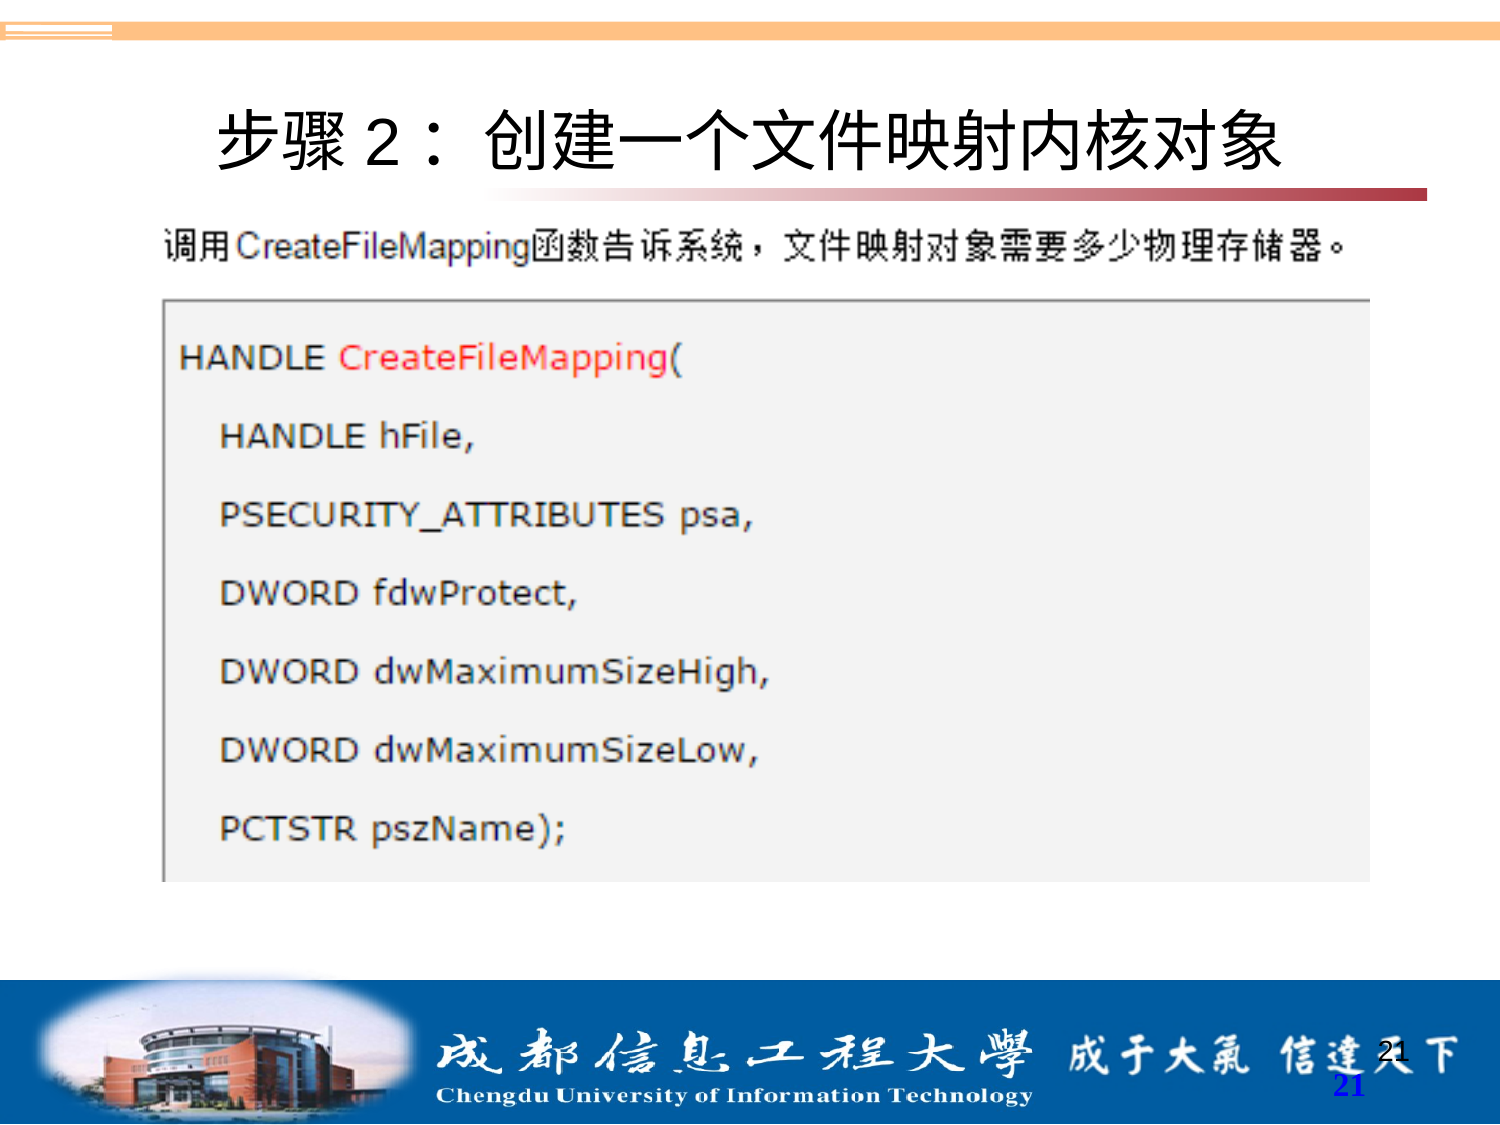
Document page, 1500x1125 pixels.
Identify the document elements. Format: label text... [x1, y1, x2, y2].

picture [147, 207, 1370, 882]
picture [0, 957, 1500, 1125]
title 步骤2：创建一个文件映射内核对象 [75, 45, 1425, 233]
